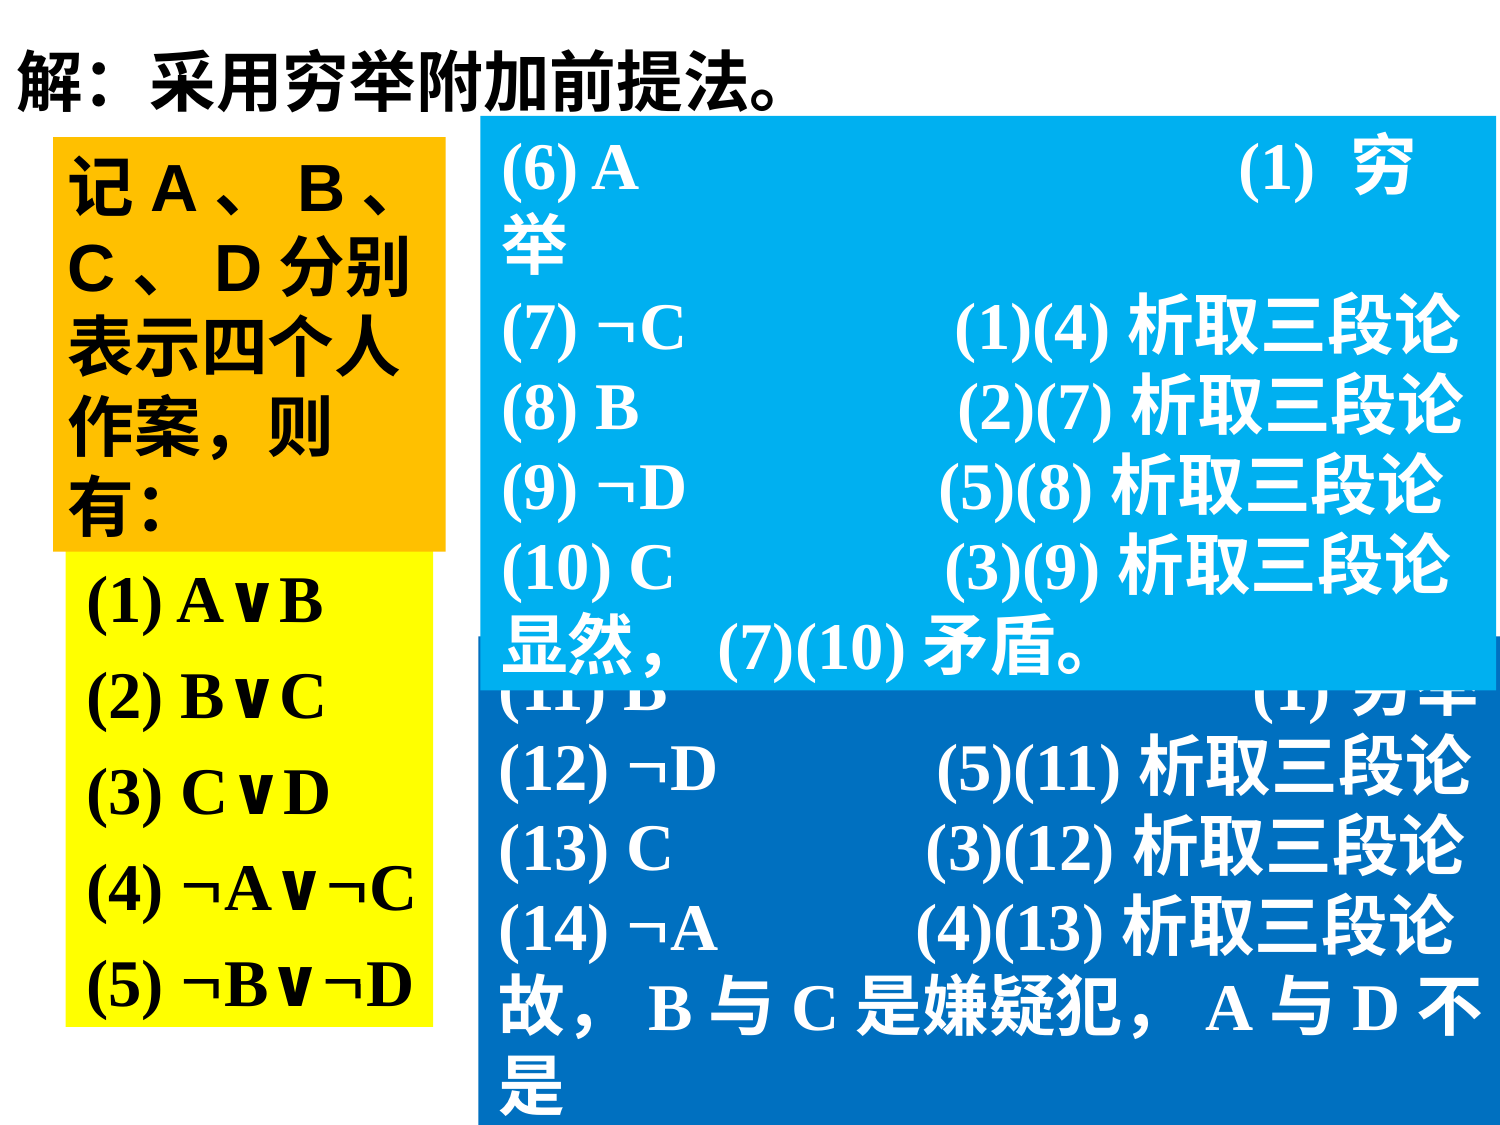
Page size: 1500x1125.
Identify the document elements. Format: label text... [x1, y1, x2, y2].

text_box (6) A (1) 穷举 (7) C (1)(4)析取三段论 (8) B (2)(7)析取三段论 (9) D (5)(8)析取三段论 (10) C (3)(9)析取三段论 显然，(7)(10)矛盾。 [480, 115, 1497, 691]
list 解：采用穷举附加前提法。 [1, 16, 1472, 123]
text_box 记A、B、C、D分别表示四个人作案，则有： [53, 137, 446, 552]
text_box (11) B (1)穷举 (12) D (5)(11)析取三段论 (13) C (3)(12)析取三段论 (14) A (4)(13)析取三段论 故，B与C是嫌疑犯，A与D不是 [478, 636, 1500, 1125]
text_box (1) A∨B (2) B∨C (3) C∨D (4) A∨C (5) B∨D [65, 552, 434, 1027]
